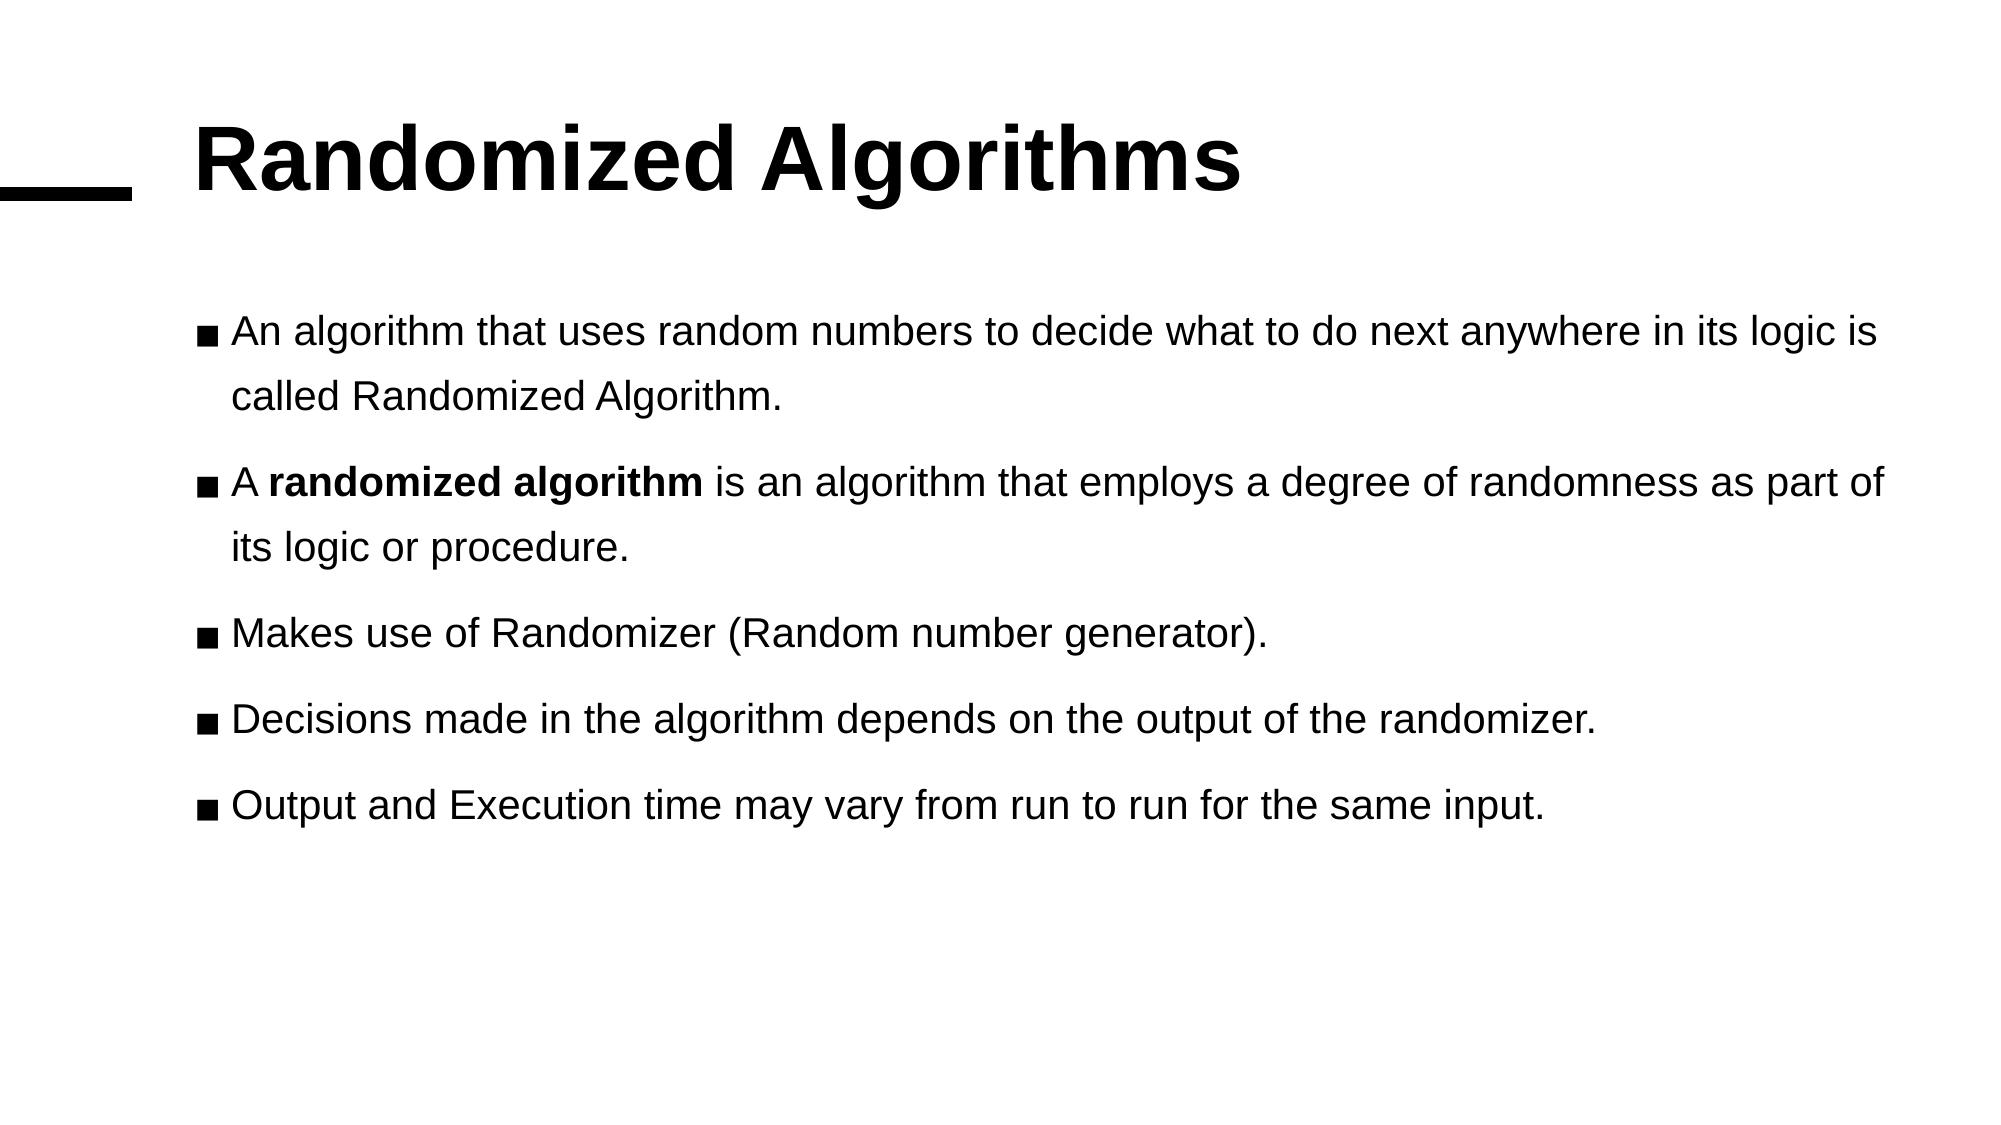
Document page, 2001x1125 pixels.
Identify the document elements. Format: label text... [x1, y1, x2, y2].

title Randomized Algorithms [178, 108, 1807, 222]
list An algorithm that uses random numbers to decide what to do next anywhere in its logic is called Randomized Algorithm. A randomized algorithm is an algorithm that employs a degree of randomness as part of its logic or procedure. Makes use of Randomizer (Random number generator). Decisions made in the algorithm depends on the output of the randomizer. Output and Execution time may vary from run to run for the same input. [178, 281, 1904, 1032]
